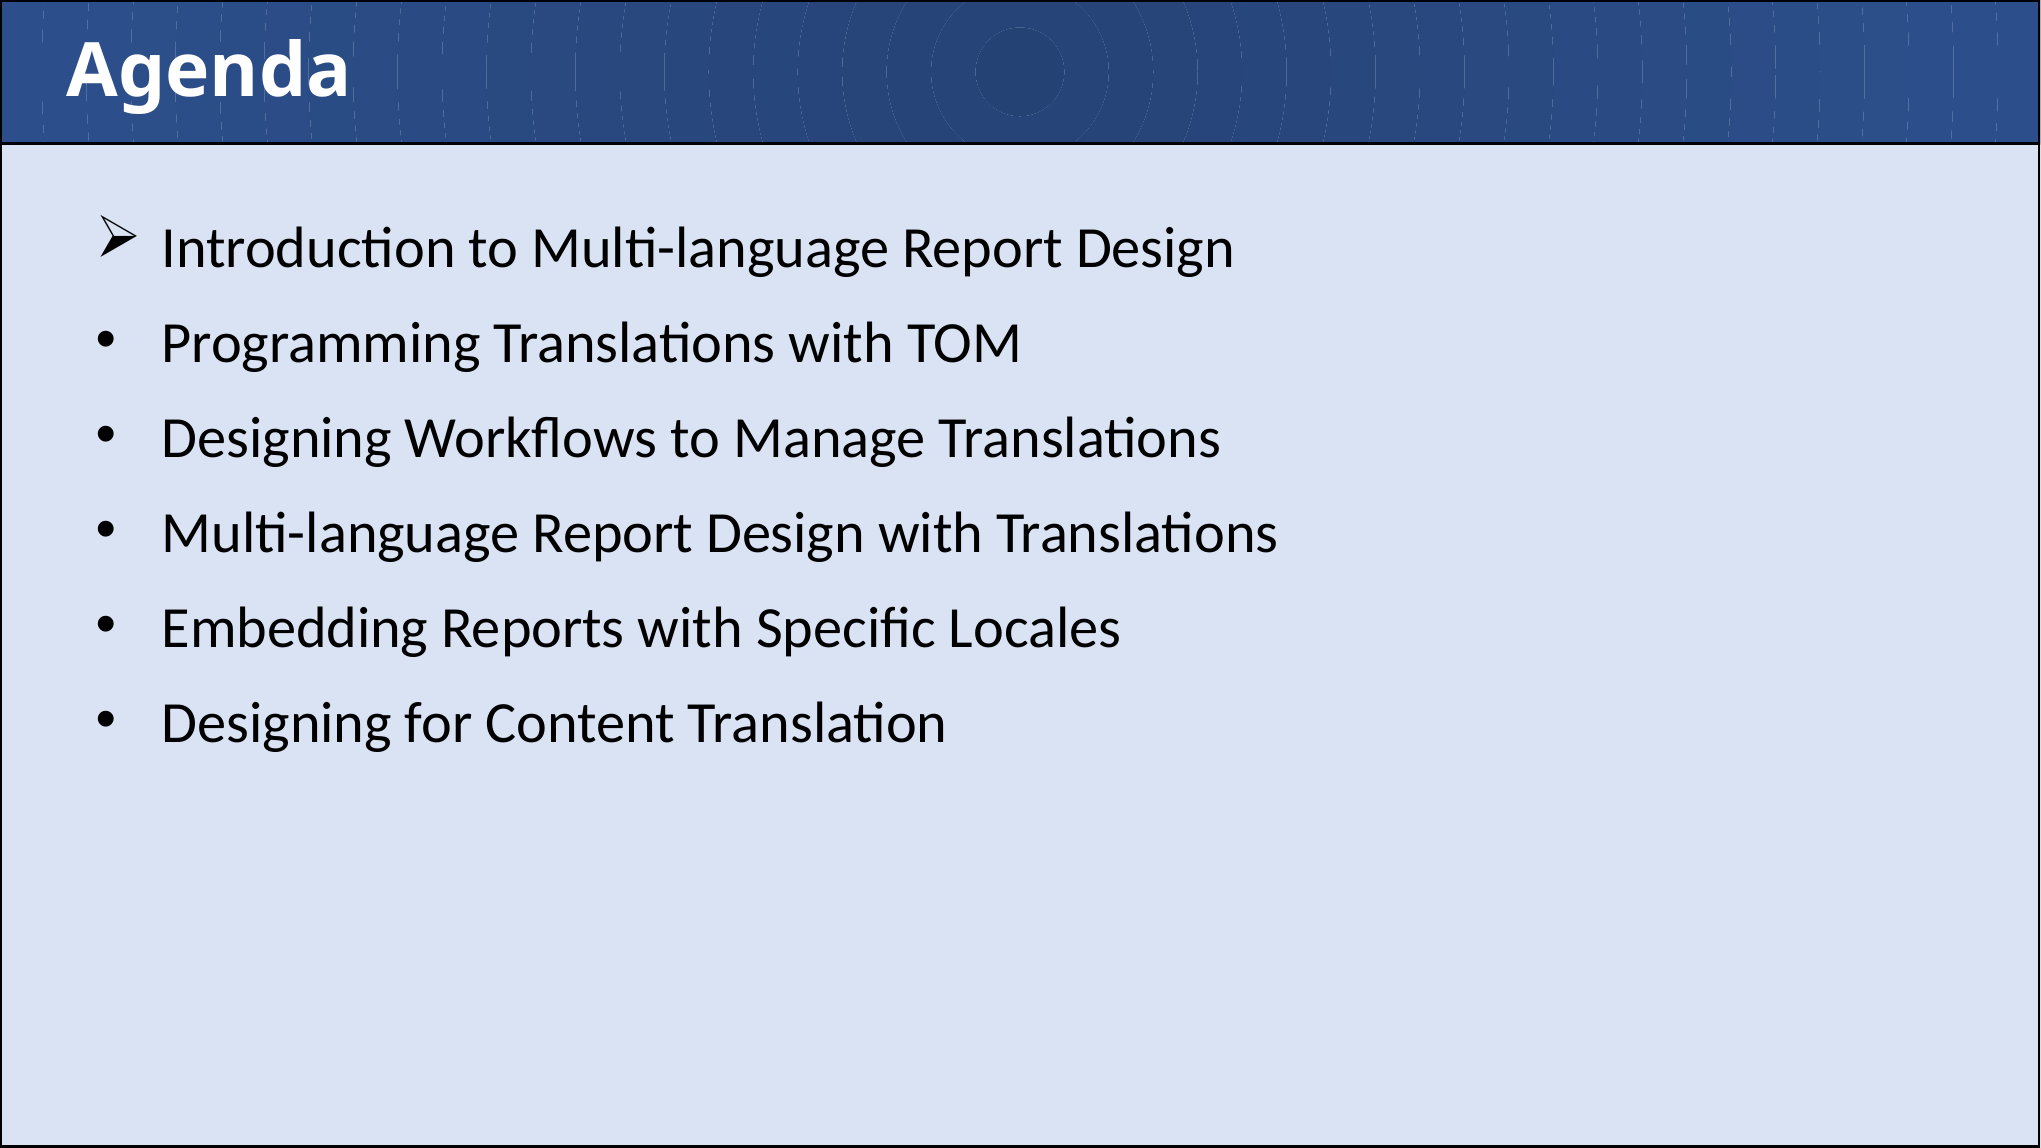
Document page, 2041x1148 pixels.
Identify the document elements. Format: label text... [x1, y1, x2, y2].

title Agenda [51, 31, 1988, 113]
list Introduction to Multi-language Report Design Programming Translations with TOM Designing Workflows to Manage Translations Multi-language Report Design with Translations Embedding Reports with Specific Locales Designing for Content Translation [80, 201, 1988, 767]
